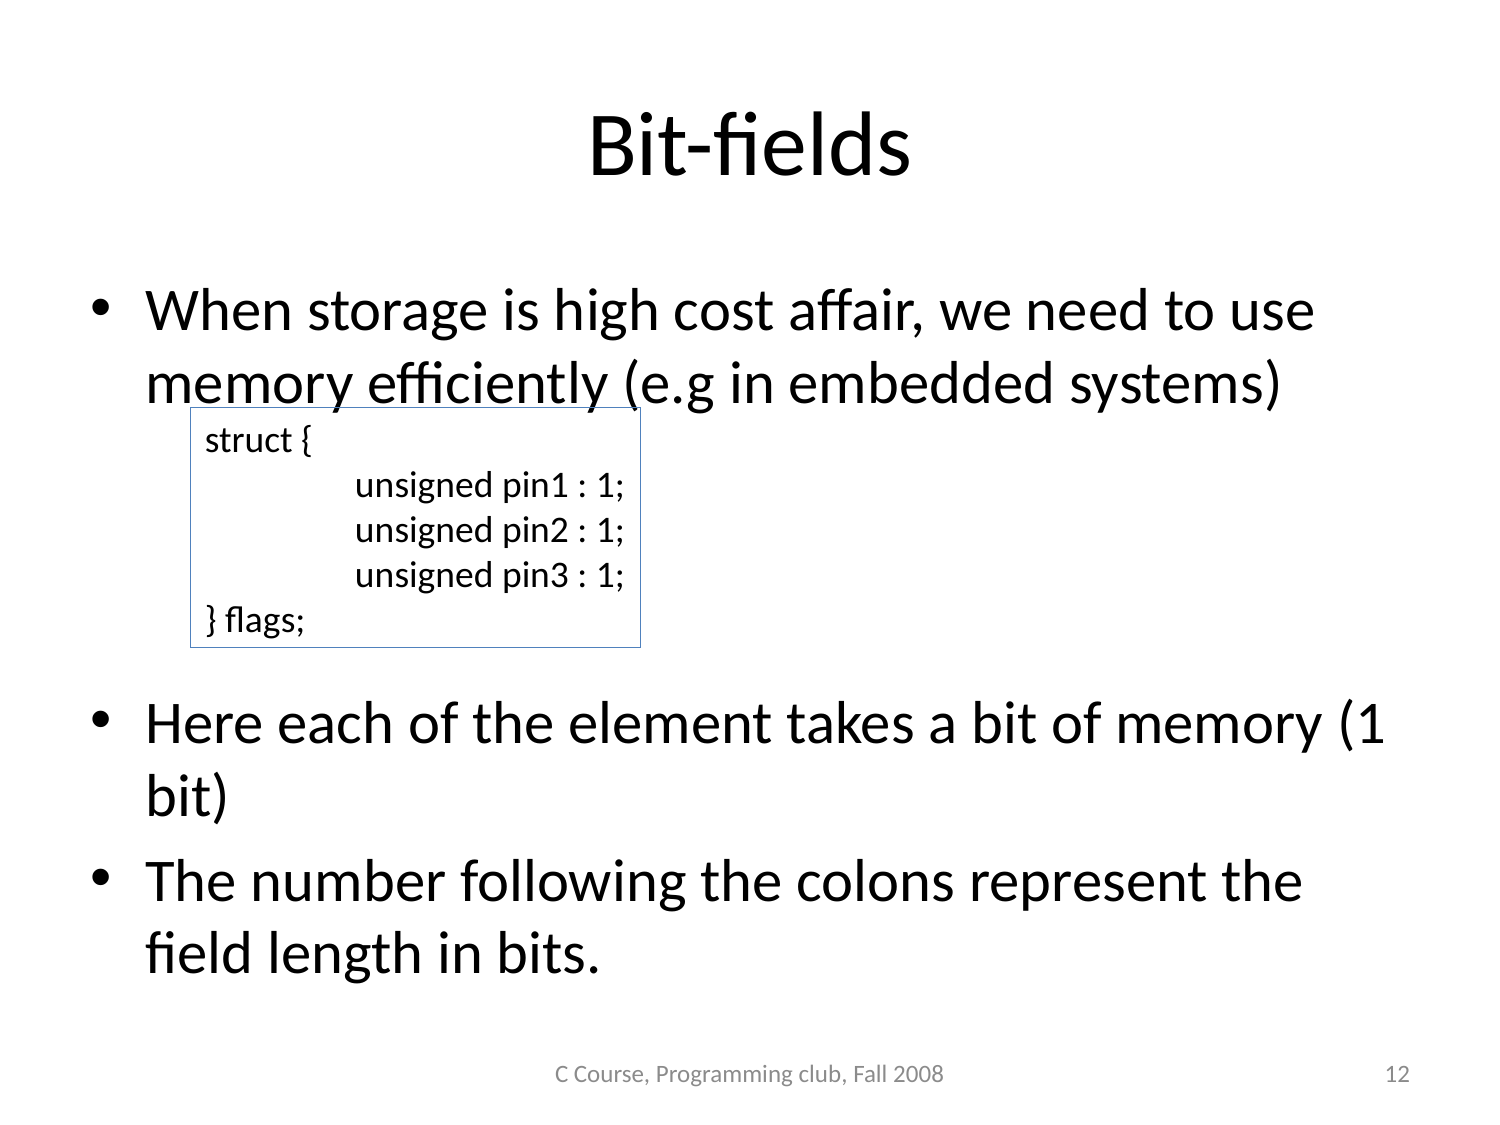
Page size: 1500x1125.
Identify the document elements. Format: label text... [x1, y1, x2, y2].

slide_number 12 [1074, 1042, 1425, 1103]
list When storage is high cost affair, we need to use memory efficiently (e.g in embedded systems) Here each of the element takes a bit of memory (1 bit) The number following the colons represent the field length in bits. [75, 262, 1425, 1005]
text_box struct { unsigned pin1 : 1; unsigned pin2 : 1; unsigned pin3 : 1; } flags; [190, 407, 641, 648]
footer C Course, Programming club, Fall 2008 [512, 1042, 988, 1103]
title Bit-fields [75, 45, 1425, 233]
